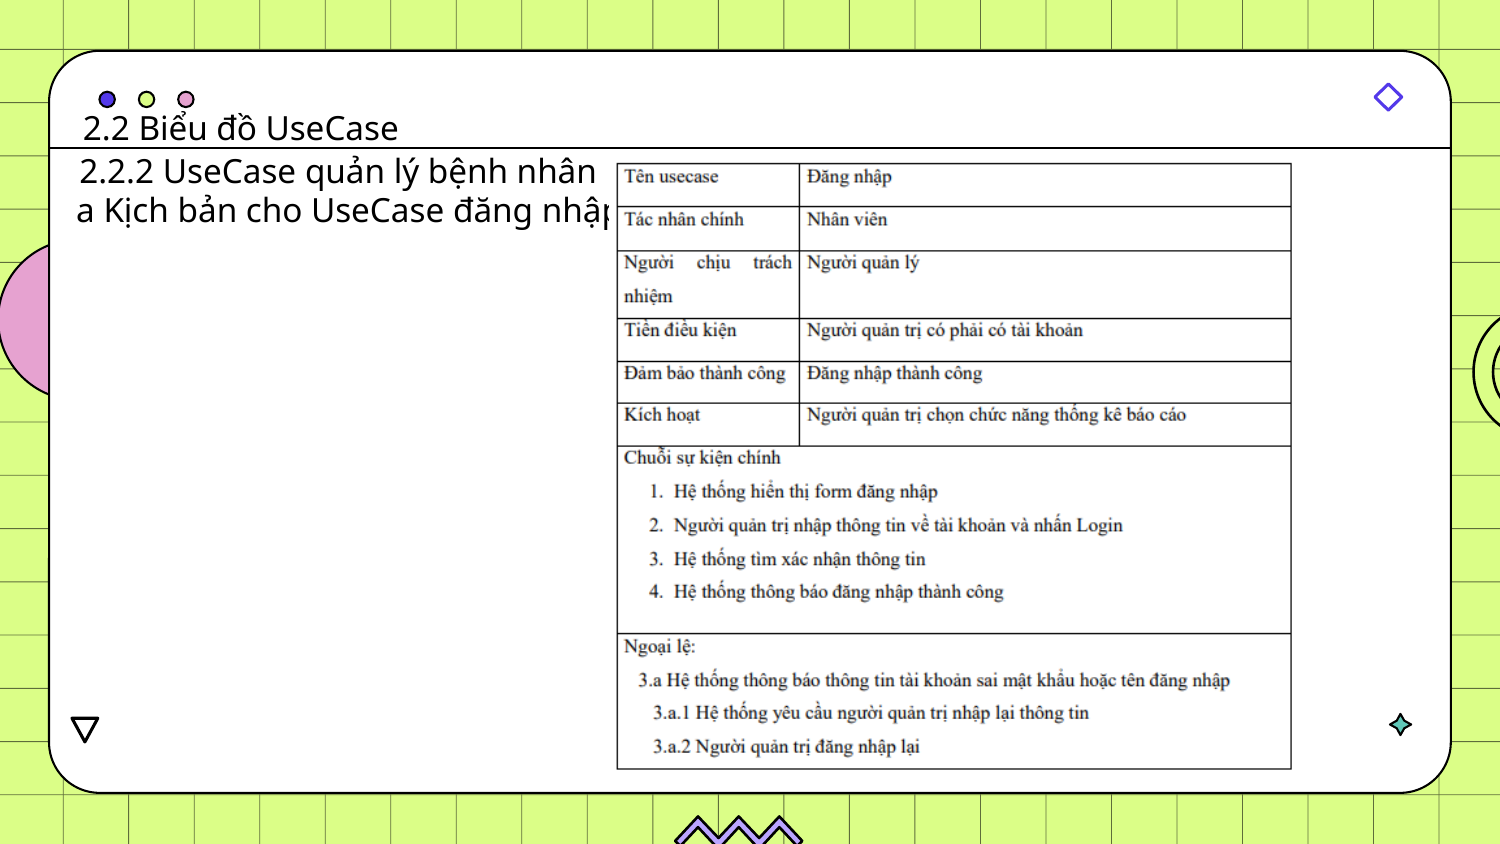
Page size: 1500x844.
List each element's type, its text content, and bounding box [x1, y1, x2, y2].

text_box [137, 90, 156, 99]
text_box [70, 716, 100, 744]
text_box [1389, 713, 1412, 736]
text_box 2.2 Biểu đồ UseCase [68, 99, 415, 142]
text_box [98, 90, 116, 99]
text_box a Kịch bản cho UseCase đăng nhập [61, 181, 609, 237]
text_box [1373, 82, 1404, 112]
text_box [177, 90, 195, 99]
picture [609, 154, 1301, 775]
text_box 2.2.2 UseCase quản lý bệnh nhân [64, 142, 613, 181]
text_box [675, 816, 803, 844]
